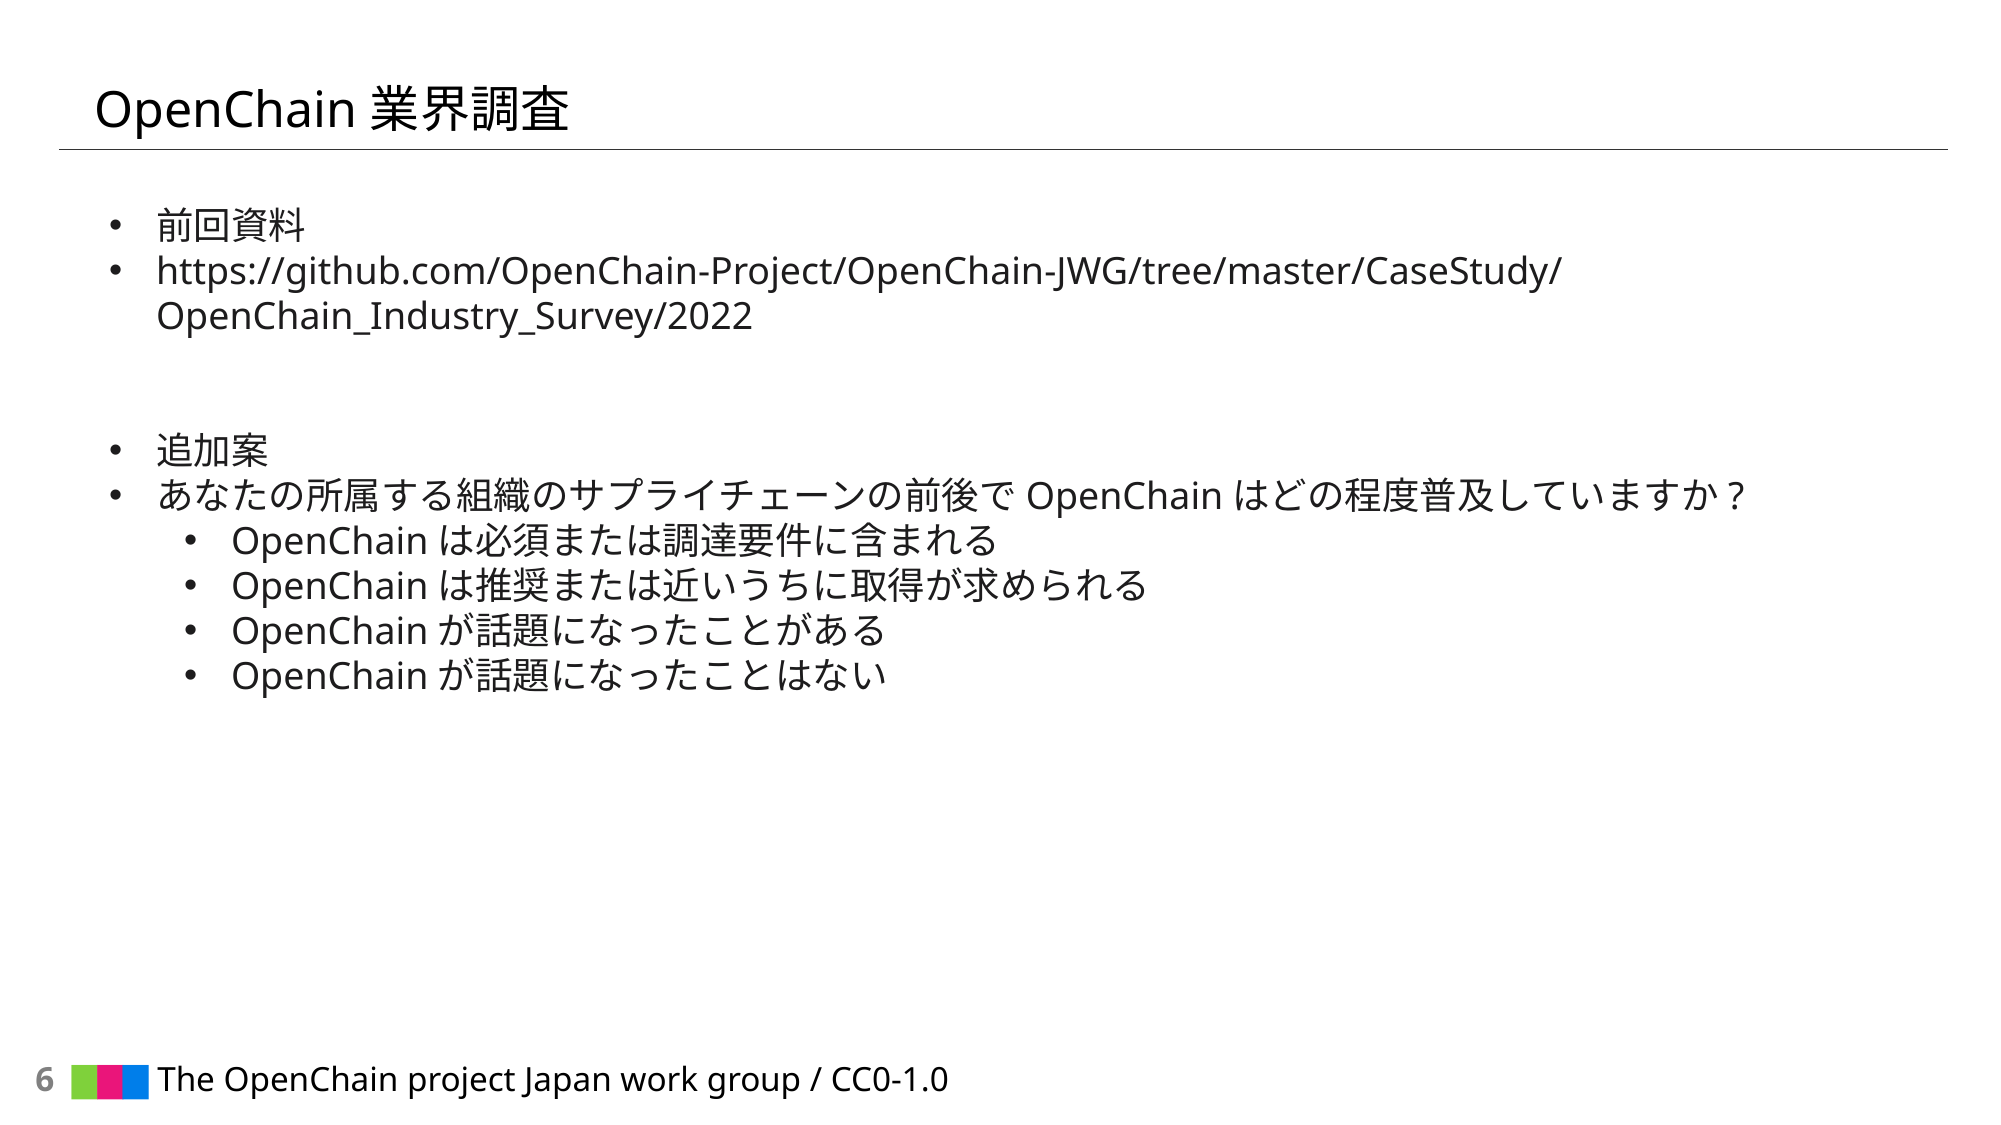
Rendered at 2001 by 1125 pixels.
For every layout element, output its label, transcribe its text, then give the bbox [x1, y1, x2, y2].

title OpenChain業界調査 [94, 7, 1906, 138]
text_box 前回資料 https://github.com/OpenChain-Project/OpenChain-JWG/tree/master/CaseStudy/OpenChain_Industry_Survey/2022 追加案 あなたの所属する組織のサプライチェーンの前後でOpenChainはどの程度普及していますか? OpenChainは必須または調達要件に含まれる OpenChainは推奨または近いうちに取得が求められる OpenChainが話題になったことがある OpenChainが話題になったことはない [94, 194, 1906, 705]
